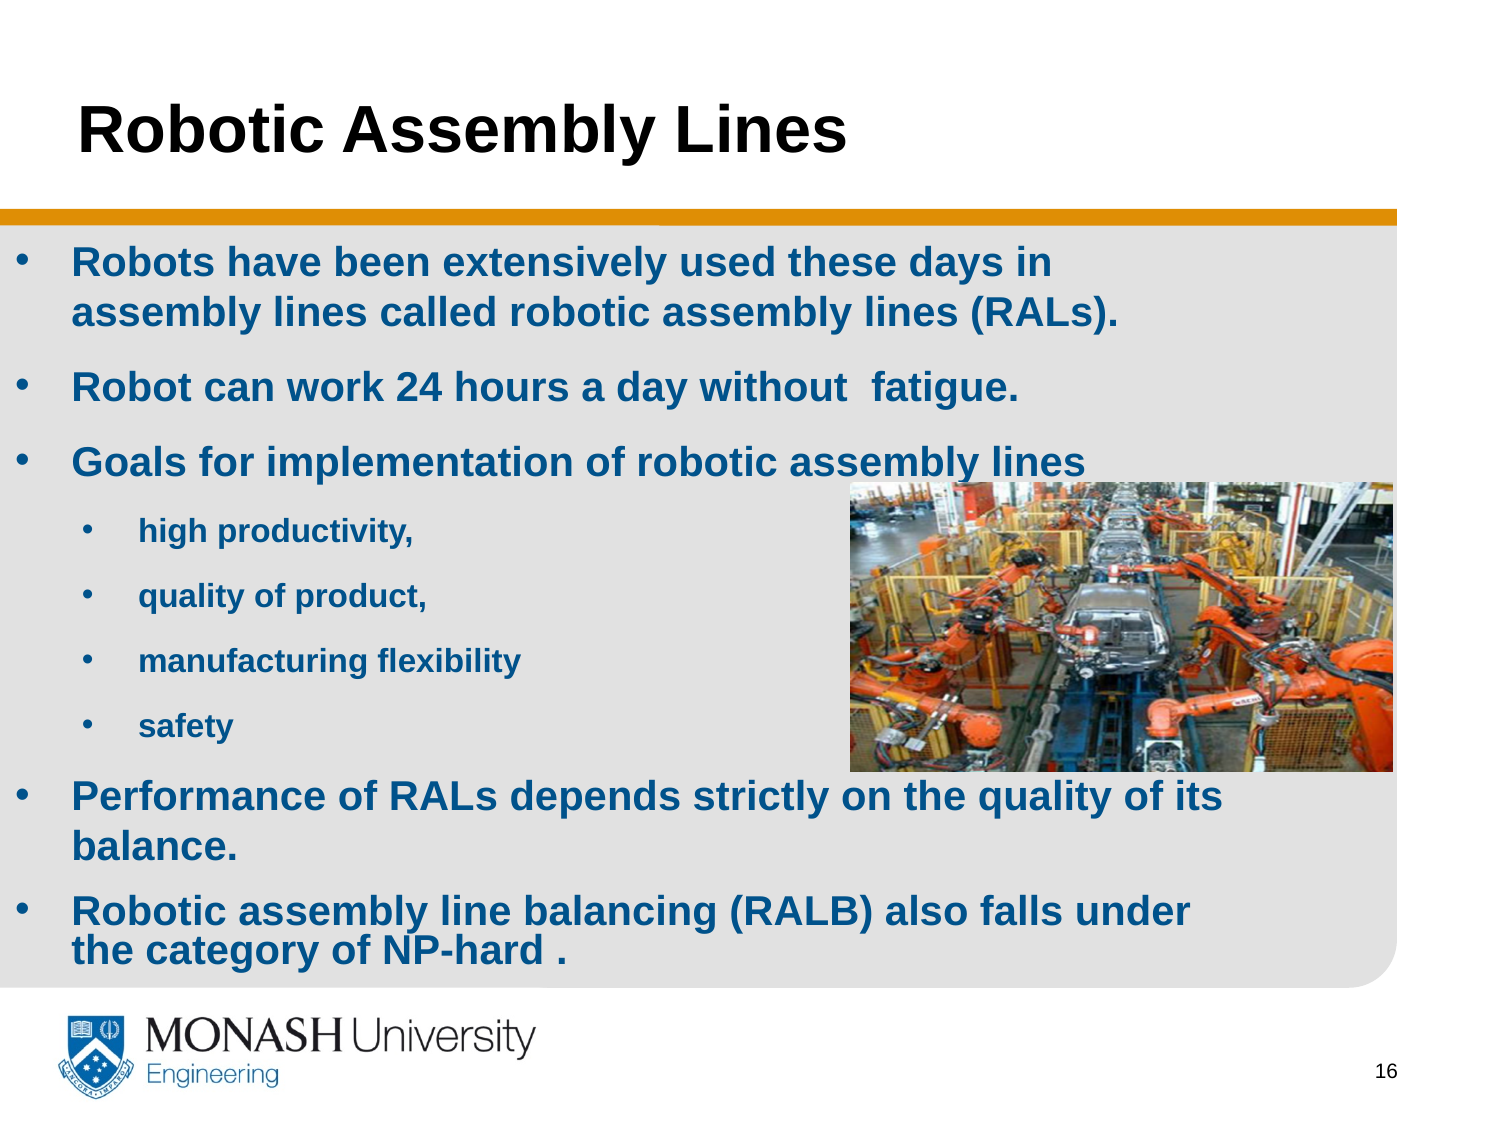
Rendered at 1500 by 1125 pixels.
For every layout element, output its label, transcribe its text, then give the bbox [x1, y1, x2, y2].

title Robotic Assembly Lines [62, 24, 1413, 228]
picture [52, 1006, 541, 1106]
list Robots have been extensively used these days in assembly lines called robotic assembly lines (RALs). Robot can work 24 hours a day without fatigue. Goals for implementation of robotic assembly lines high productivity, quality of product, manufacturing flexibility safety Performance of RALs depends strictly on the quality of its balance. Robotic assembly line balancing (RALB) also falls under the category of NP-hard . [0, 226, 1249, 862]
picture [850, 482, 1393, 772]
